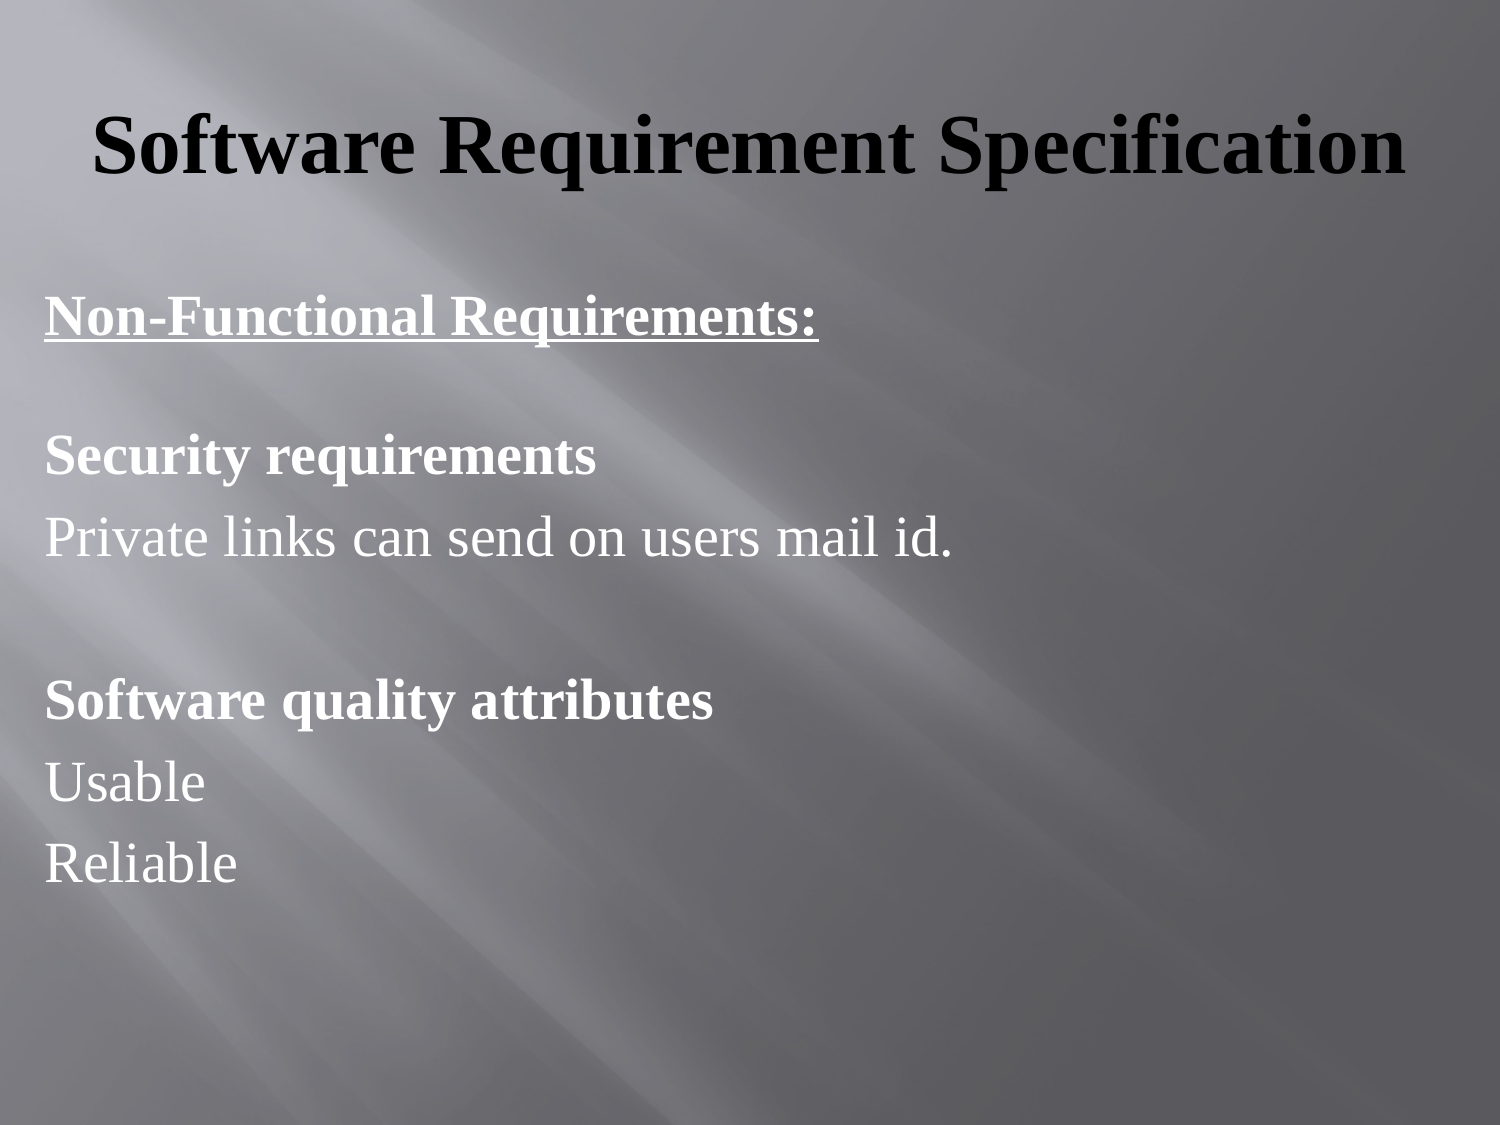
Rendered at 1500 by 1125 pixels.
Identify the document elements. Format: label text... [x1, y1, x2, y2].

list Non-Functional Requirements: Security requirements Private links can send on users mail id. Software quality attributes Usable Reliable [29, 269, 1411, 979]
title Software Requirement Specification [75, 45, 1425, 233]
